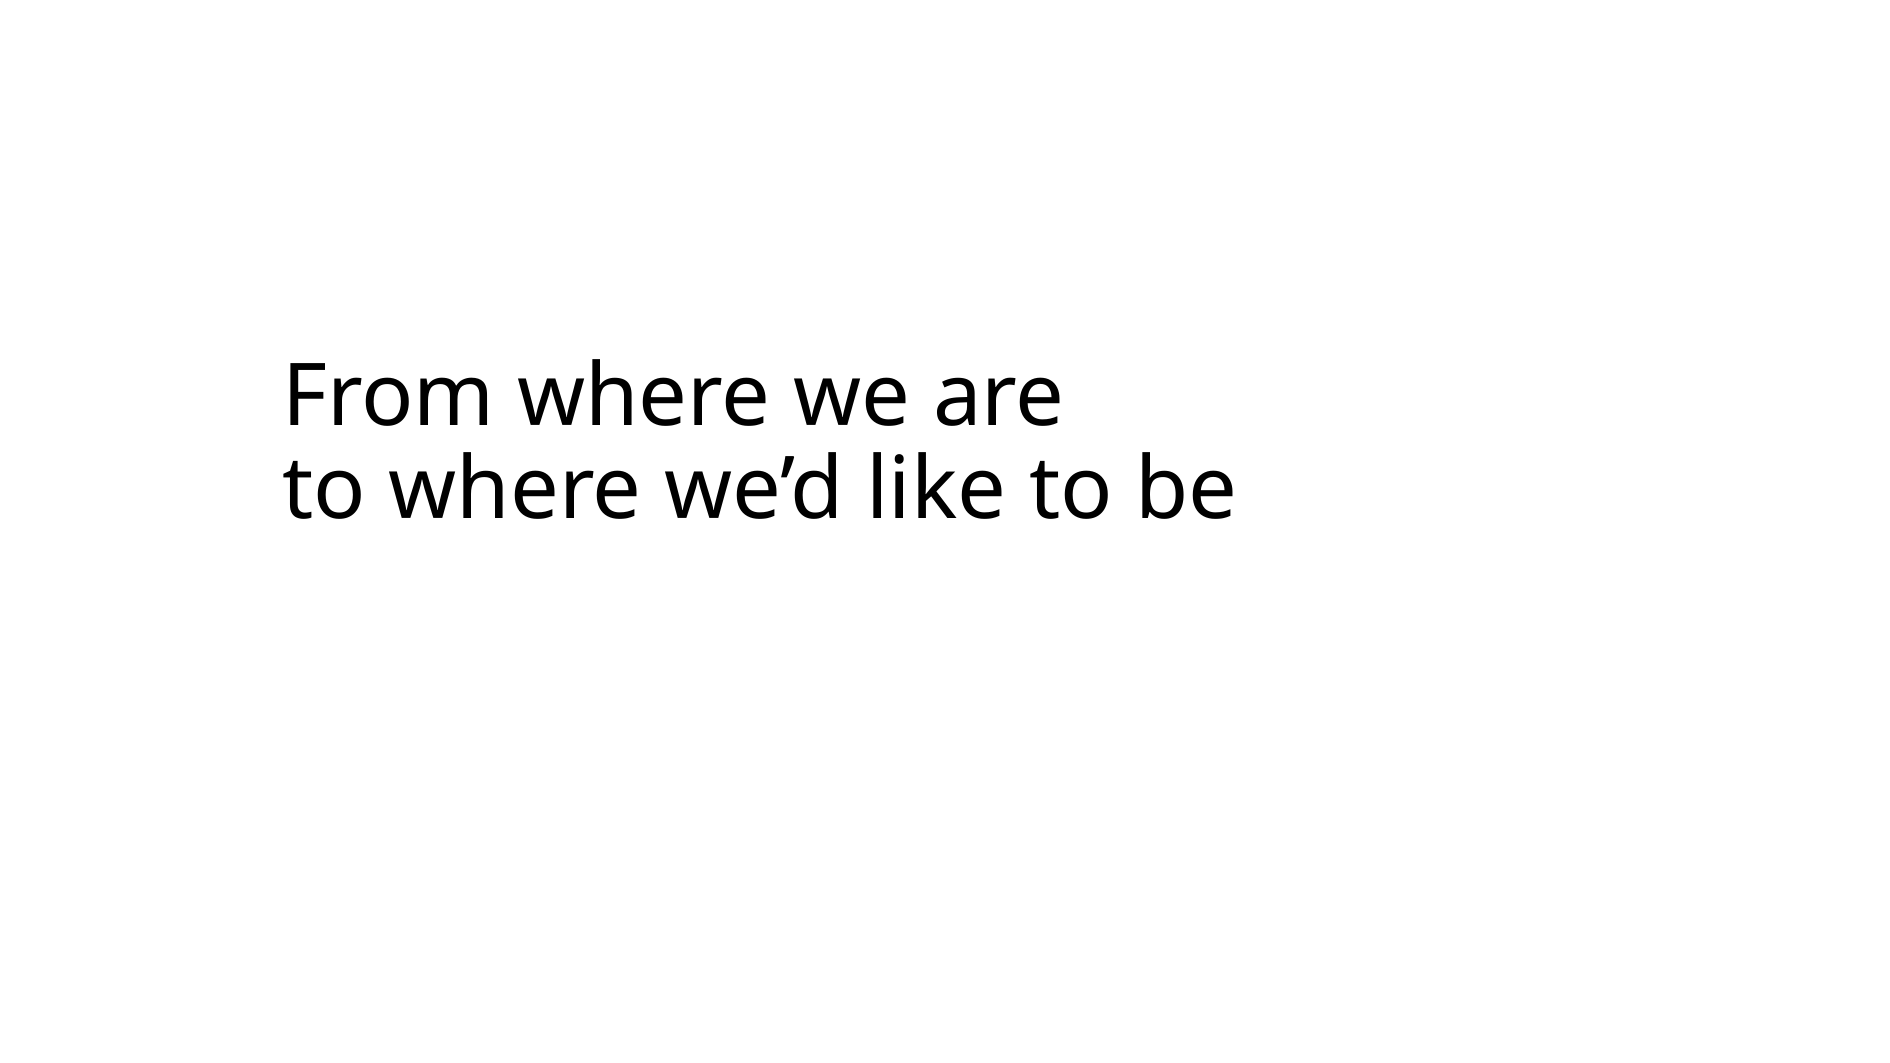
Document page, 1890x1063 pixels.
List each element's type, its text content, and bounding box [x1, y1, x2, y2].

title From where we are to where we’d like to be [267, 330, 1623, 559]
